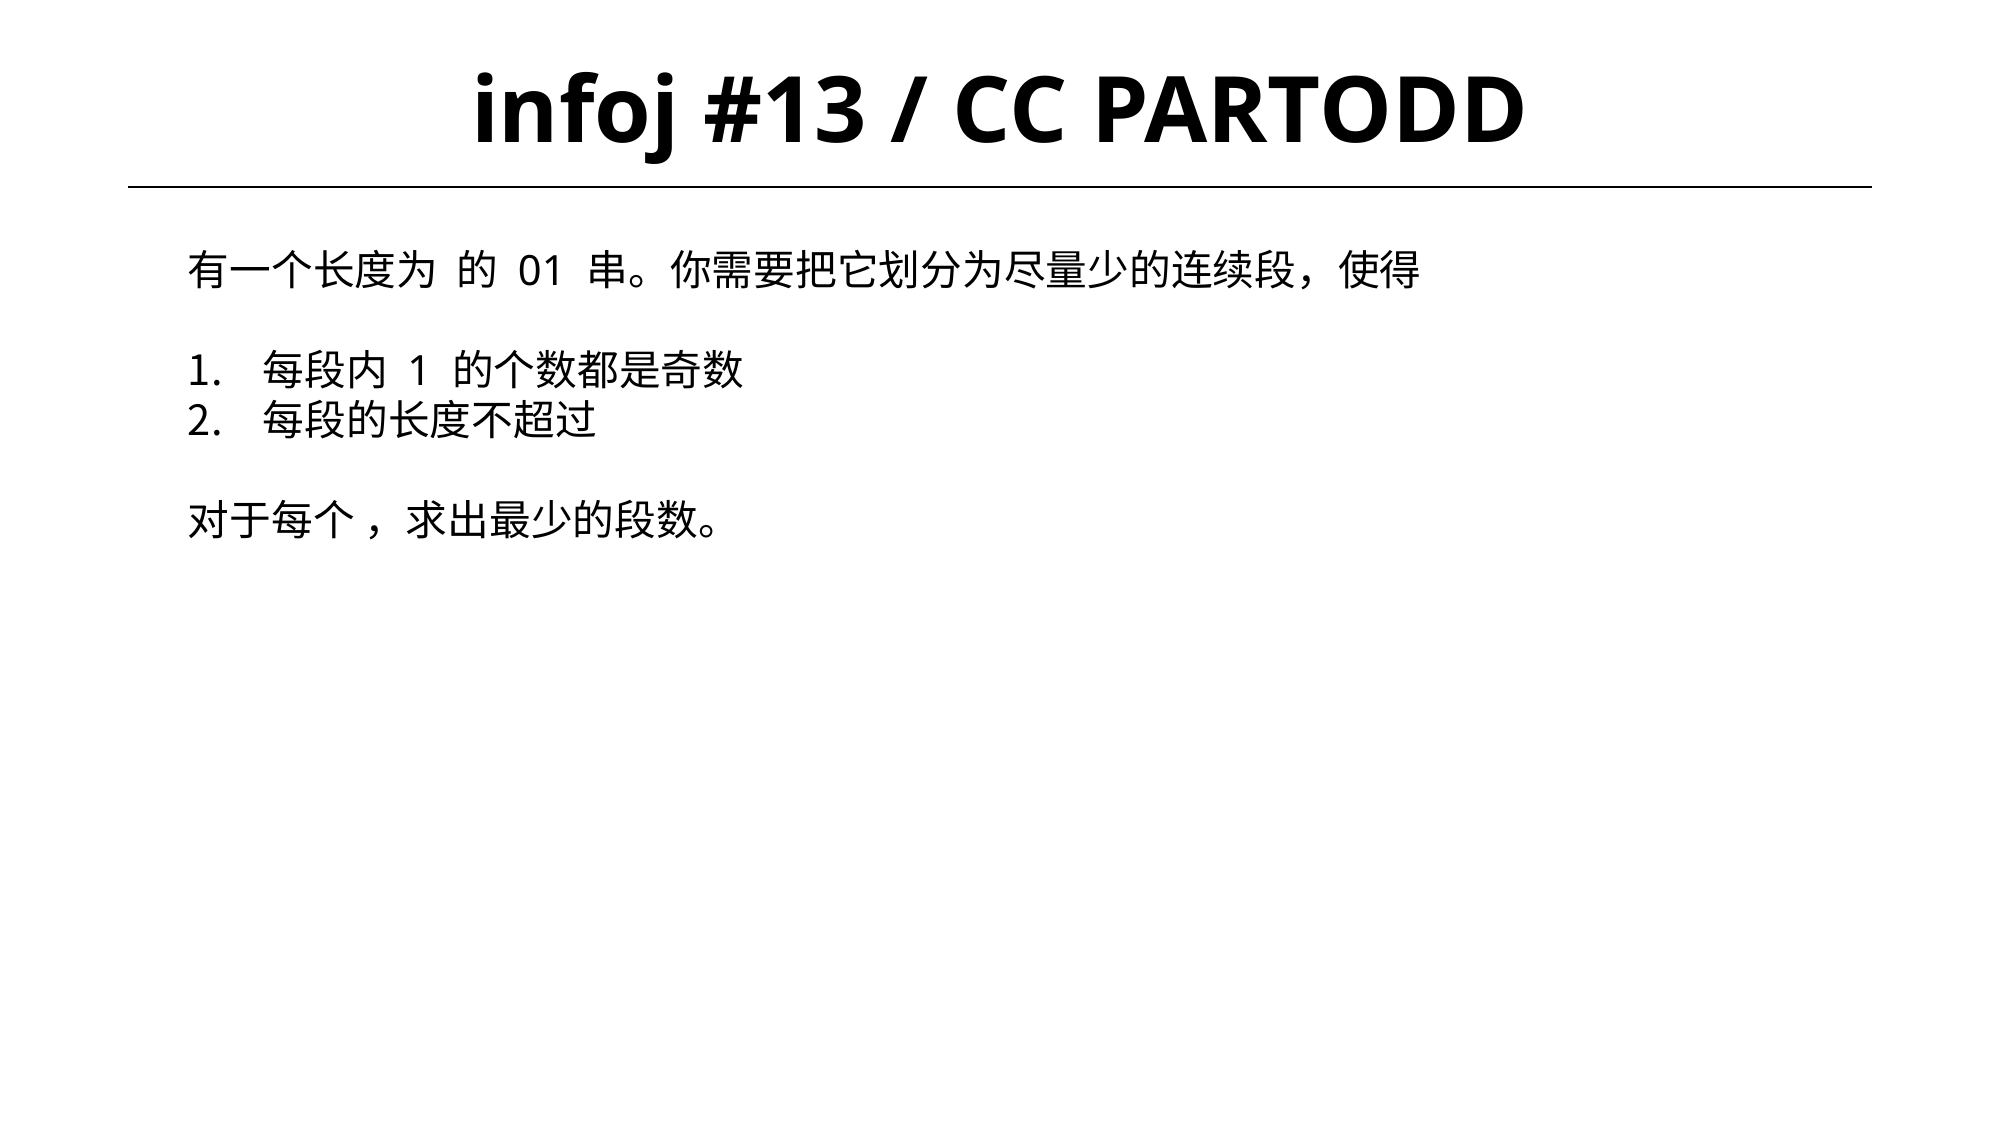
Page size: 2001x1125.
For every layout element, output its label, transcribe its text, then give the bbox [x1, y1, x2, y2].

title infoj #13 / CC PARTODD [249, 18, 1750, 171]
